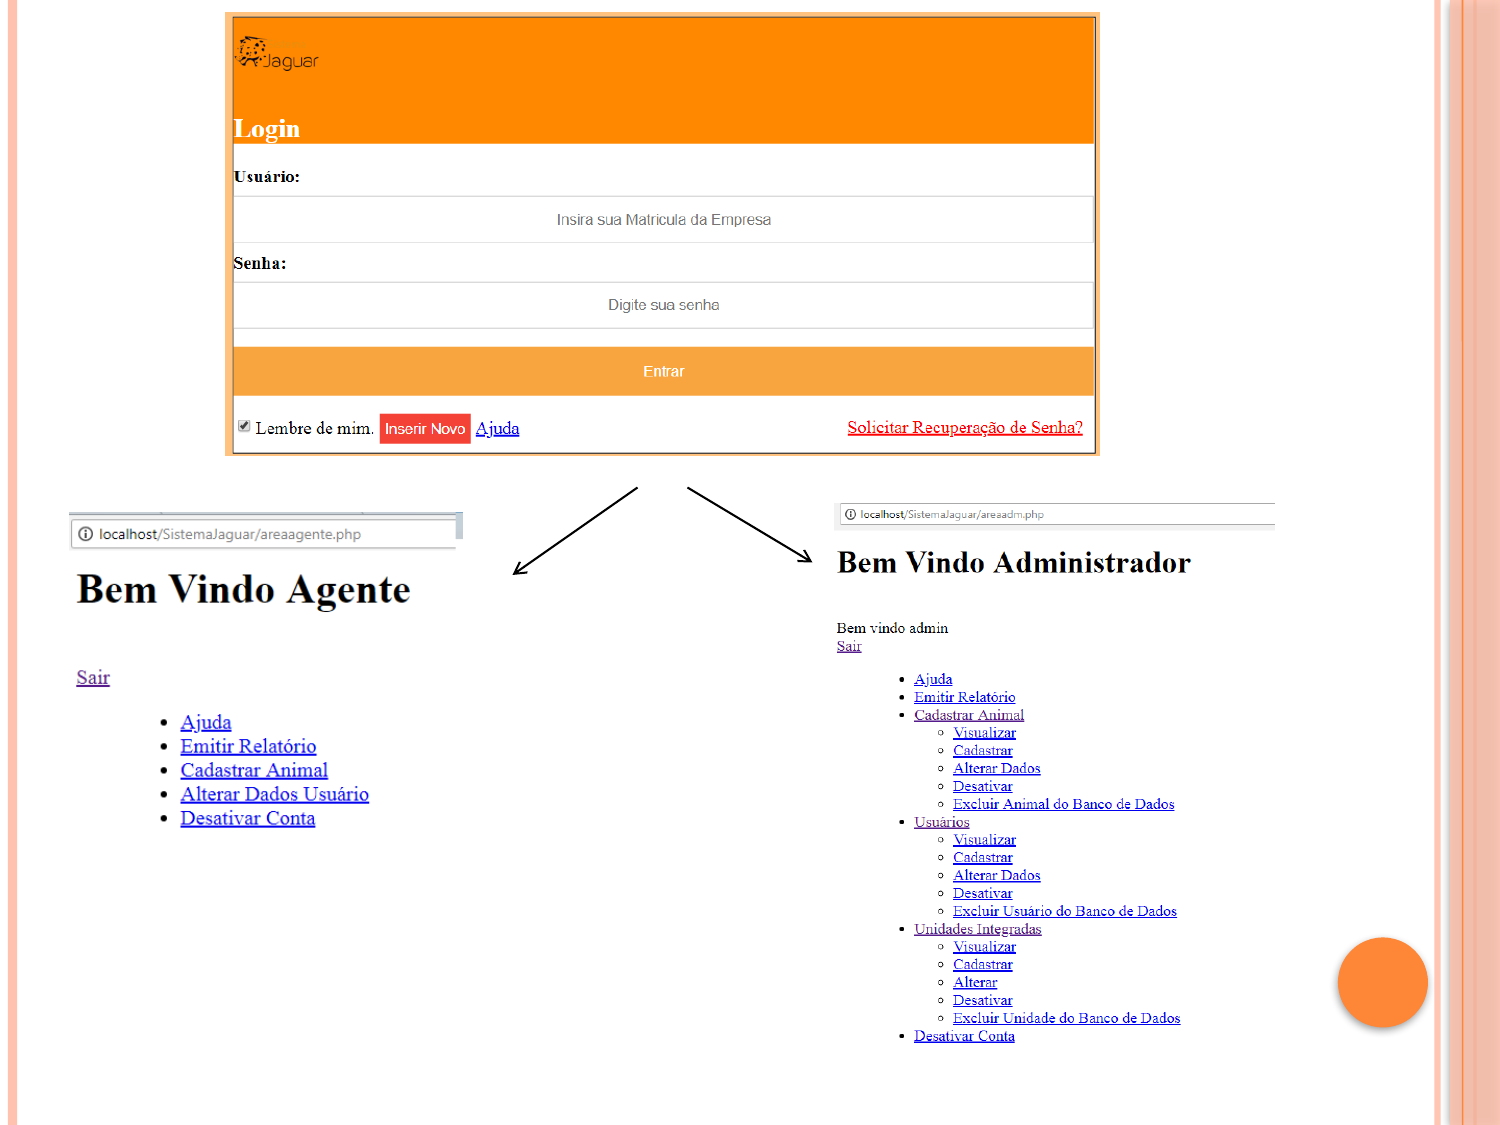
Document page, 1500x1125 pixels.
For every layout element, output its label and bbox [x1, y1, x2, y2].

picture [69, 511, 463, 960]
text_box [686, 486, 814, 563]
picture [224, 11, 1101, 456]
picture [834, 502, 1276, 1101]
text_box [511, 486, 638, 576]
